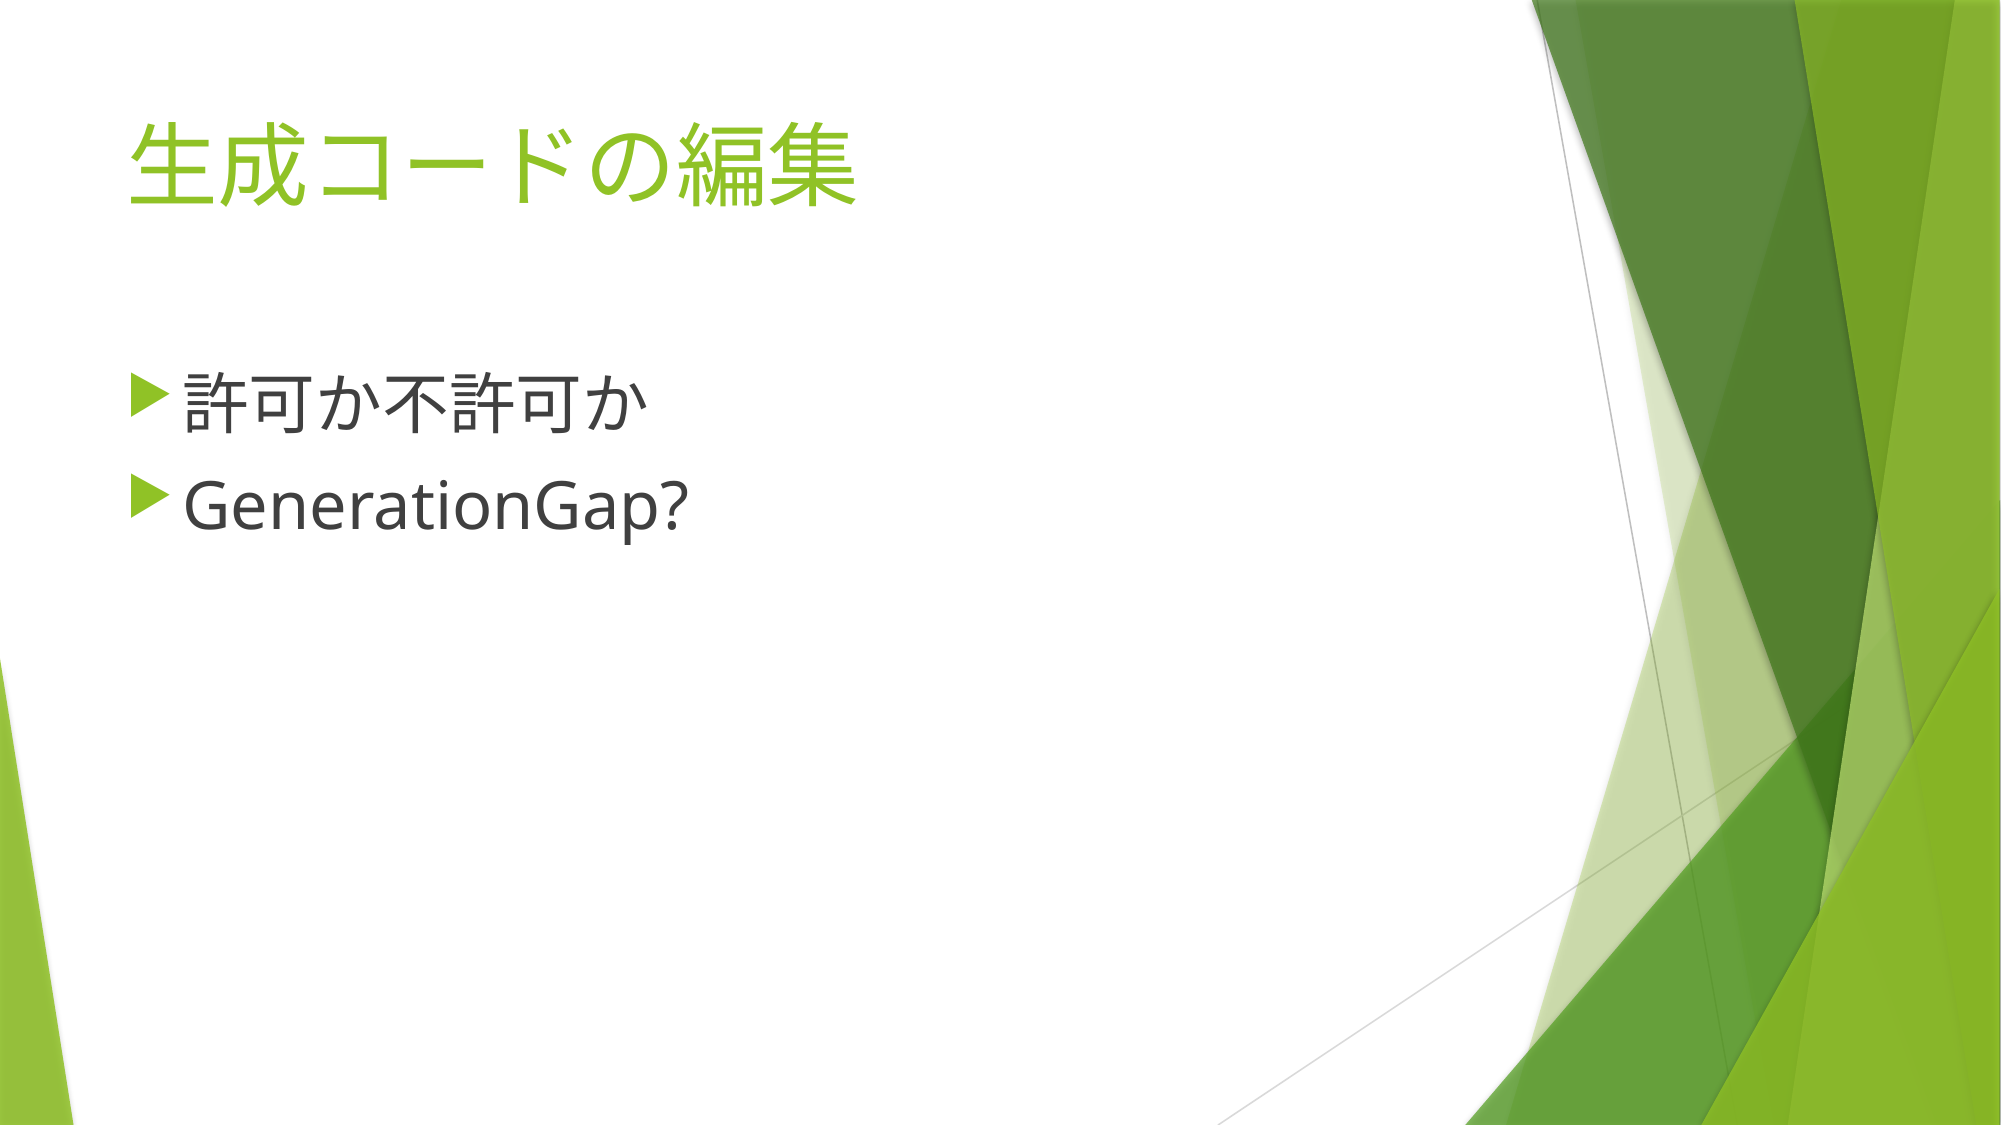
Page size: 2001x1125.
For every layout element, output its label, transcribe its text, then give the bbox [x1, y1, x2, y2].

title 生成コードの編集 [111, 99, 1522, 317]
list 許可か不許可か GenerationGap? [111, 354, 1631, 1106]
